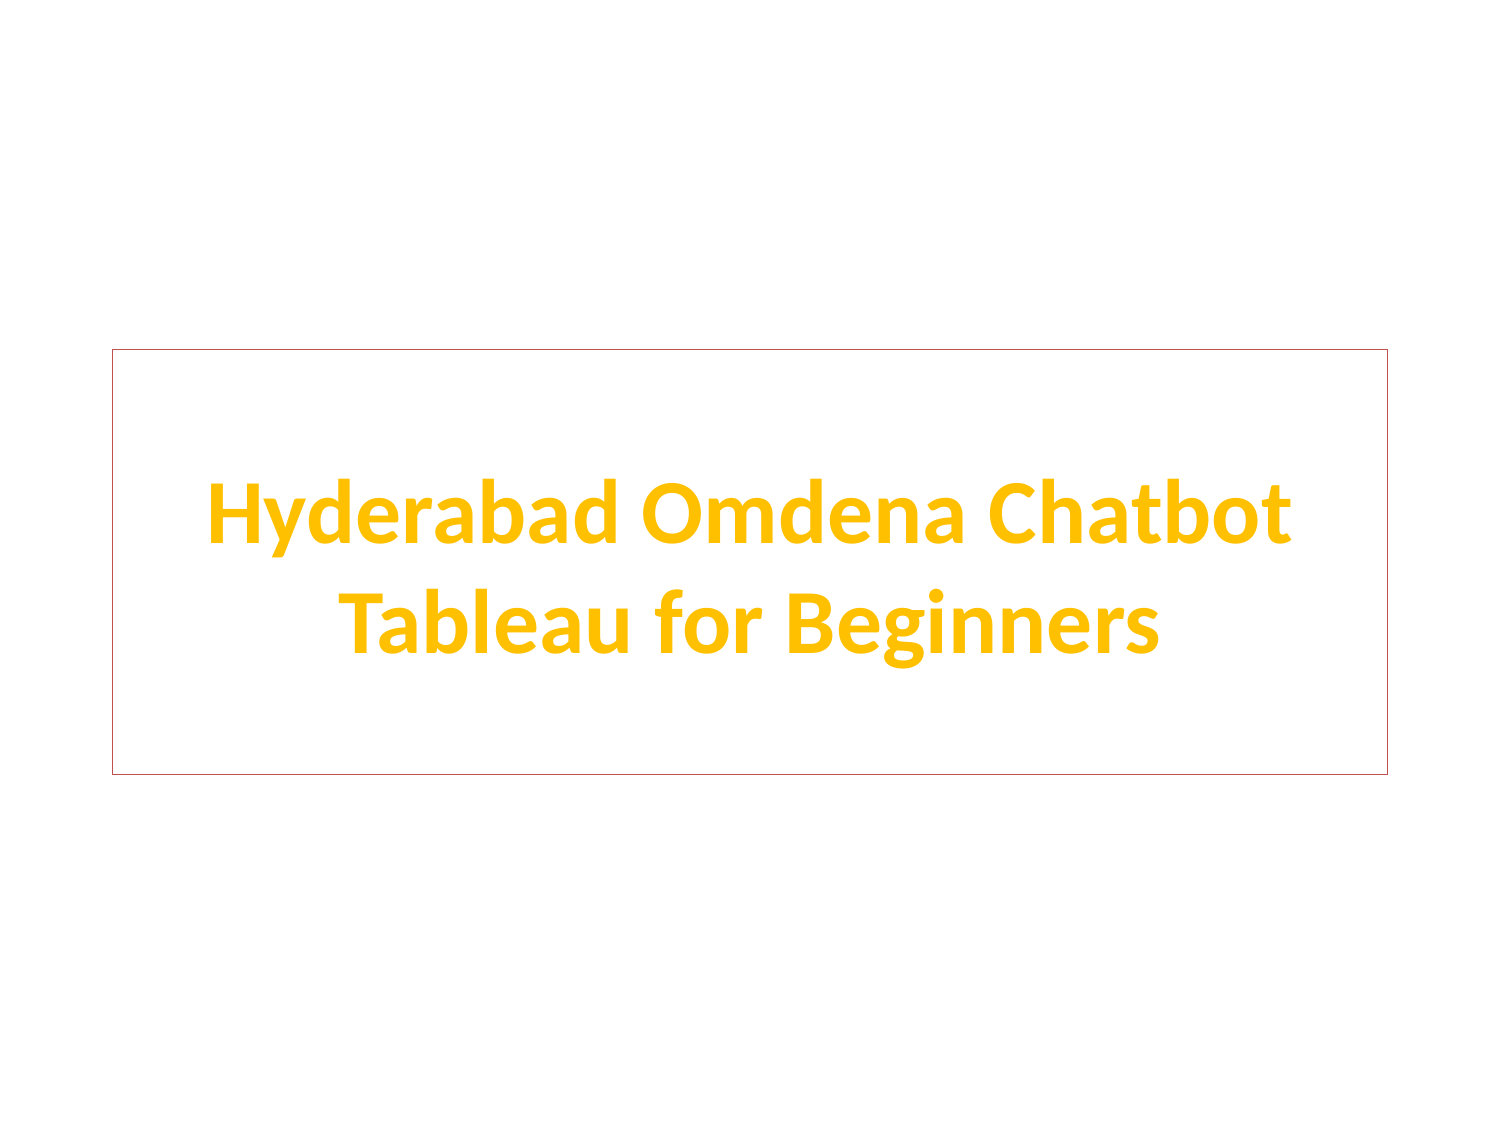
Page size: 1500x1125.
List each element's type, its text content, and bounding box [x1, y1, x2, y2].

title Hyderabad Omdena Chatbot Tableau for Beginners [112, 349, 1388, 775]
